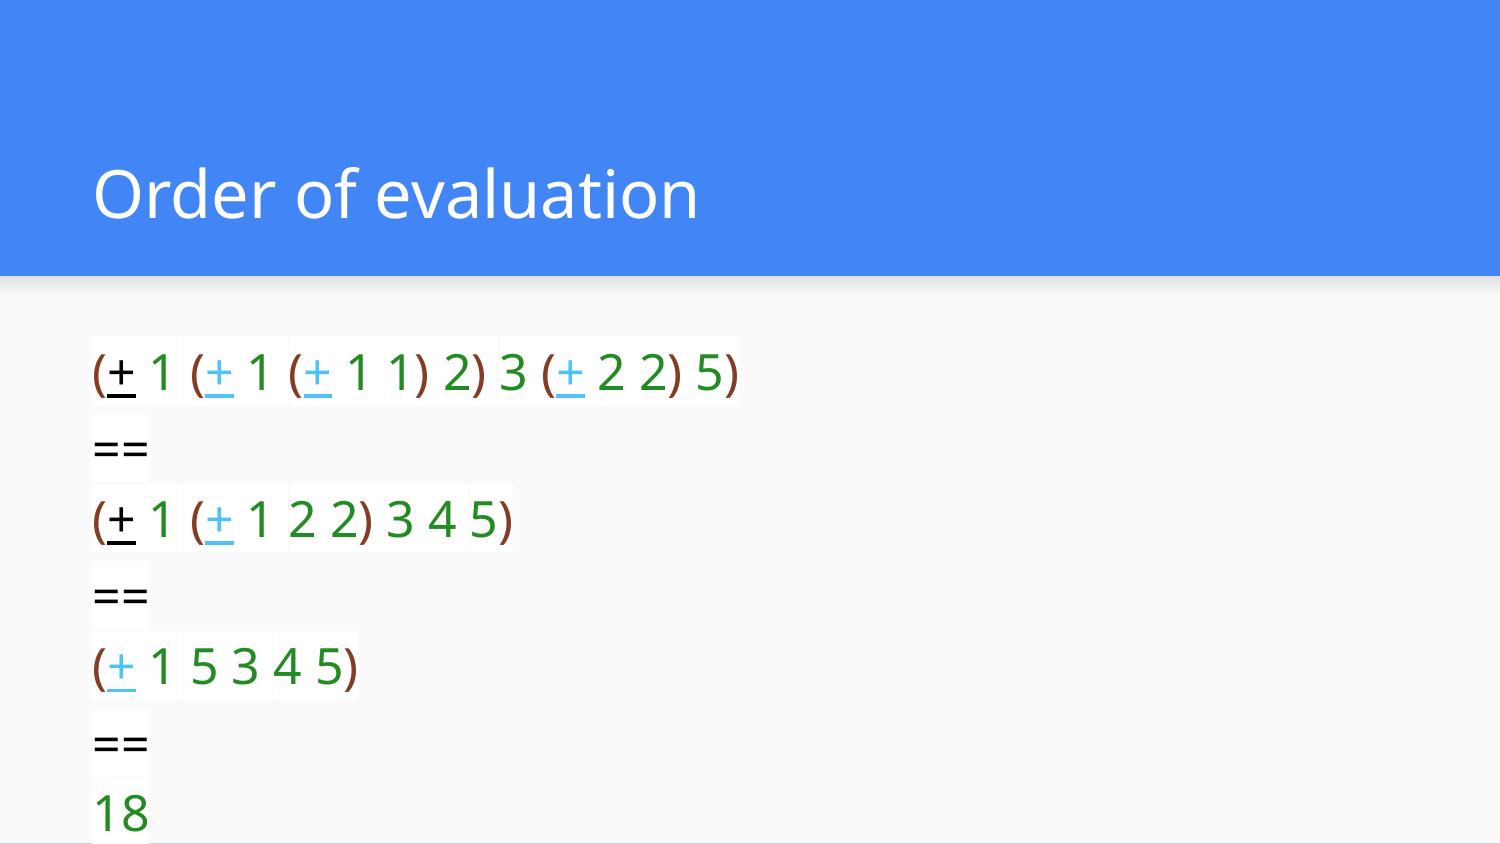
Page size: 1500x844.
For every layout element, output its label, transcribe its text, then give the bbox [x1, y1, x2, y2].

title Order of evaluation [77, 121, 1427, 248]
list (+ 1 (+ 1 (+ 1 1) 2) 3 (+ 2 2) 5) == (+ 1 (+ 1 2 2) 3 4 5) == (+ 1 5 3 4 5) == 18 [77, 314, 1427, 760]
